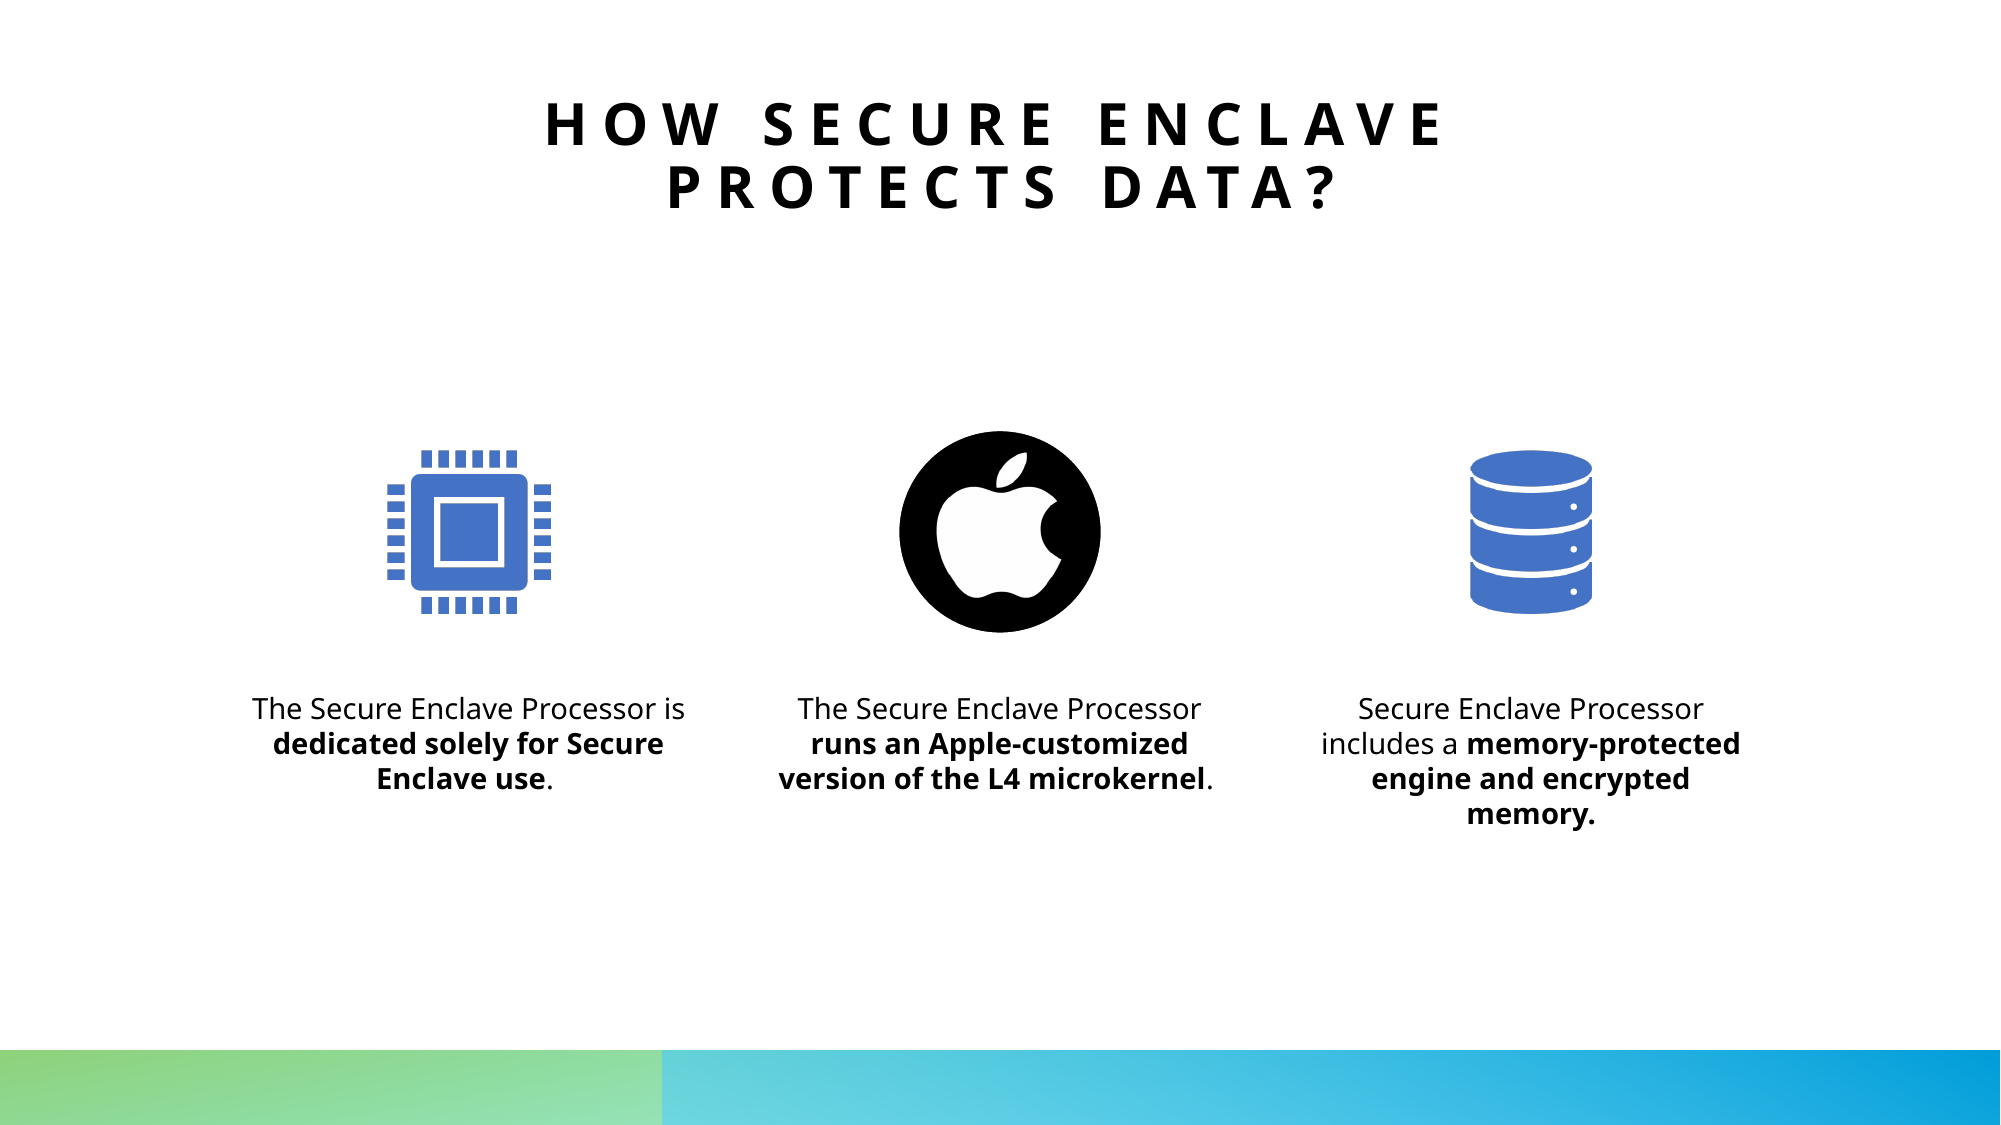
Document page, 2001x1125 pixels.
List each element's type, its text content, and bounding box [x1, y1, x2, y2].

title How secure enclave protects data? [225, 80, 1775, 221]
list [224, 358, 1775, 881]
